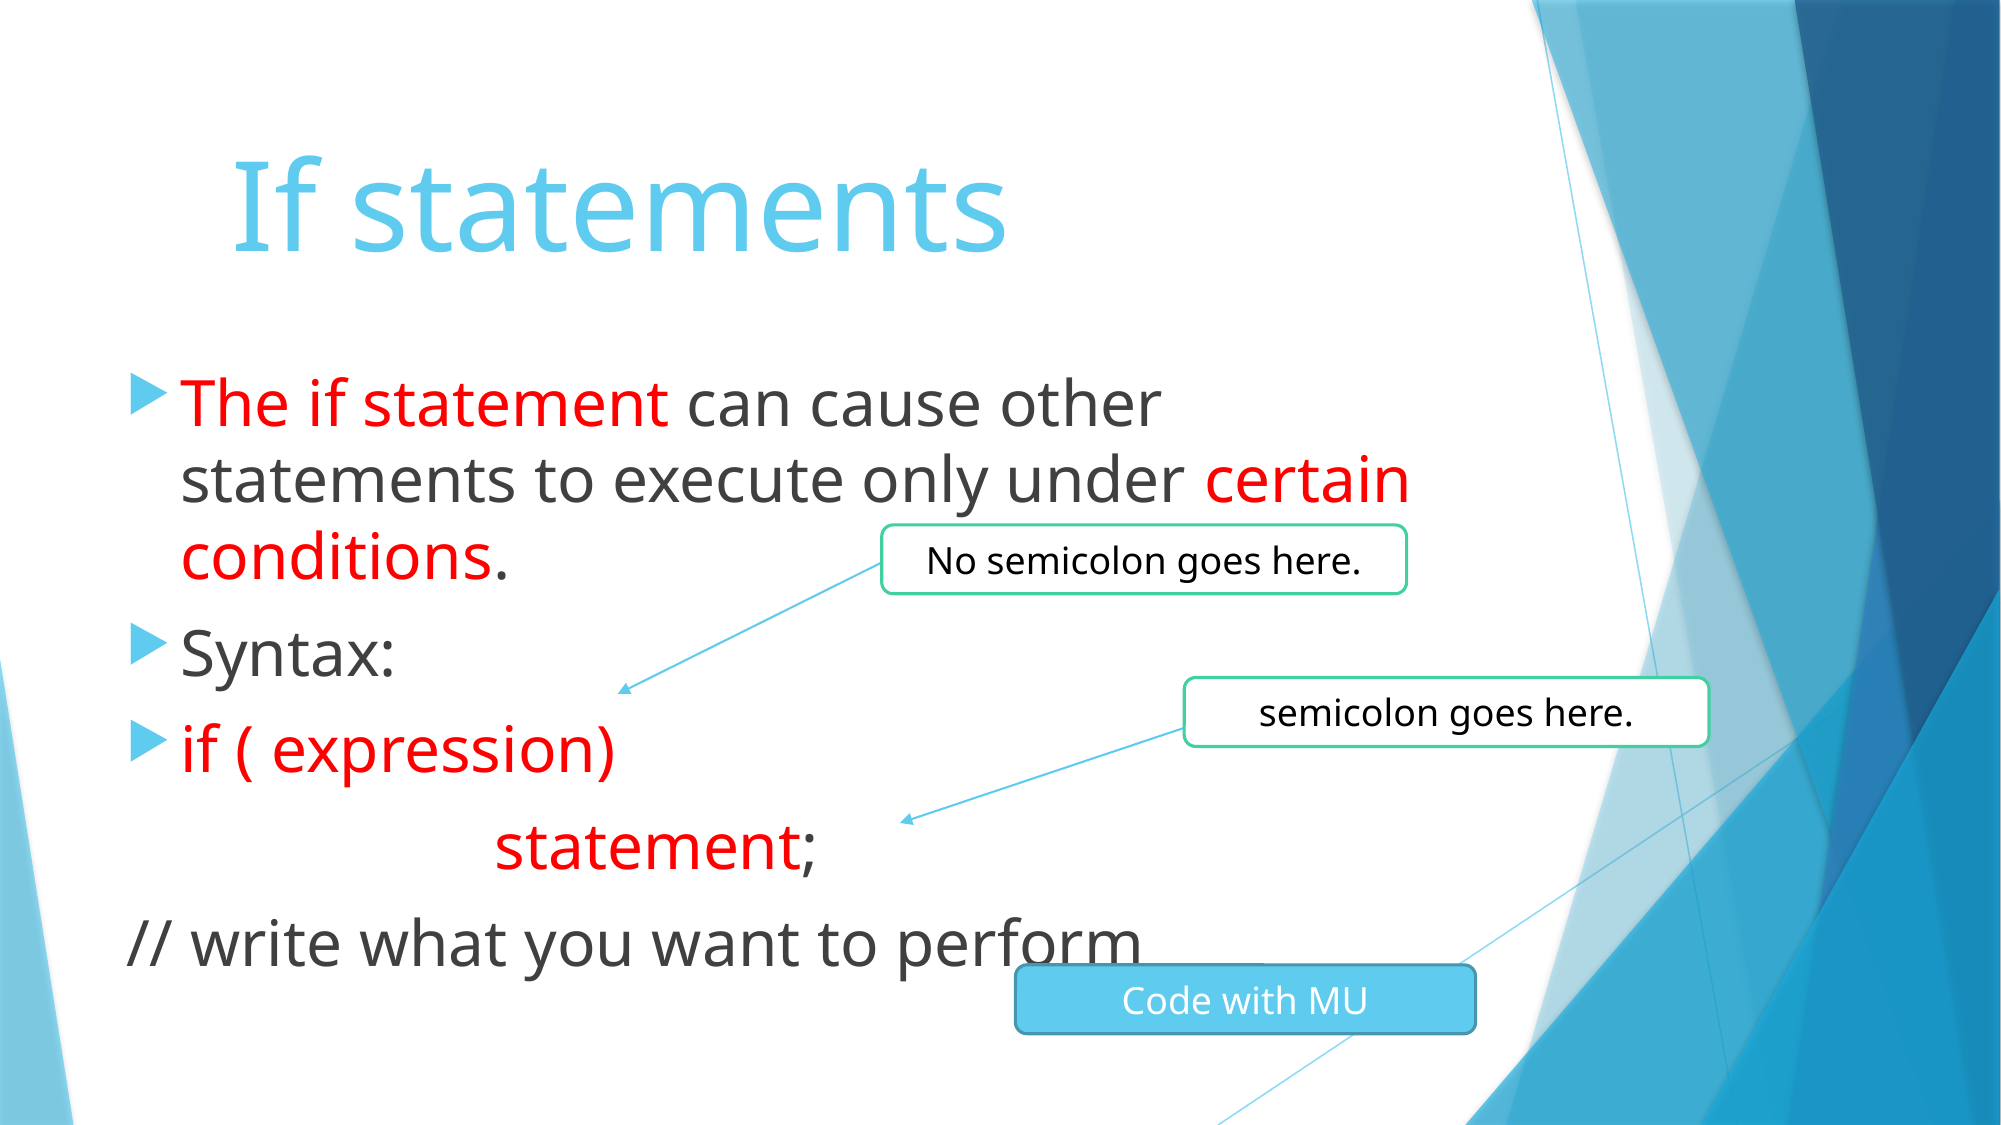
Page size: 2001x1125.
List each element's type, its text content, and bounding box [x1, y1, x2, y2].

text_box No semicolon goes here. [880, 523, 1409, 596]
list The if statement can cause other statements to execute only under certain conditions. Syntax: if ( expression) statement; // write what you want to perform [111, 354, 1522, 992]
text_box semicolon goes here. [1182, 675, 1711, 749]
title If statements [216, 118, 1627, 336]
text_box Code with MU [1013, 963, 1478, 1036]
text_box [899, 727, 1185, 824]
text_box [617, 561, 883, 695]
